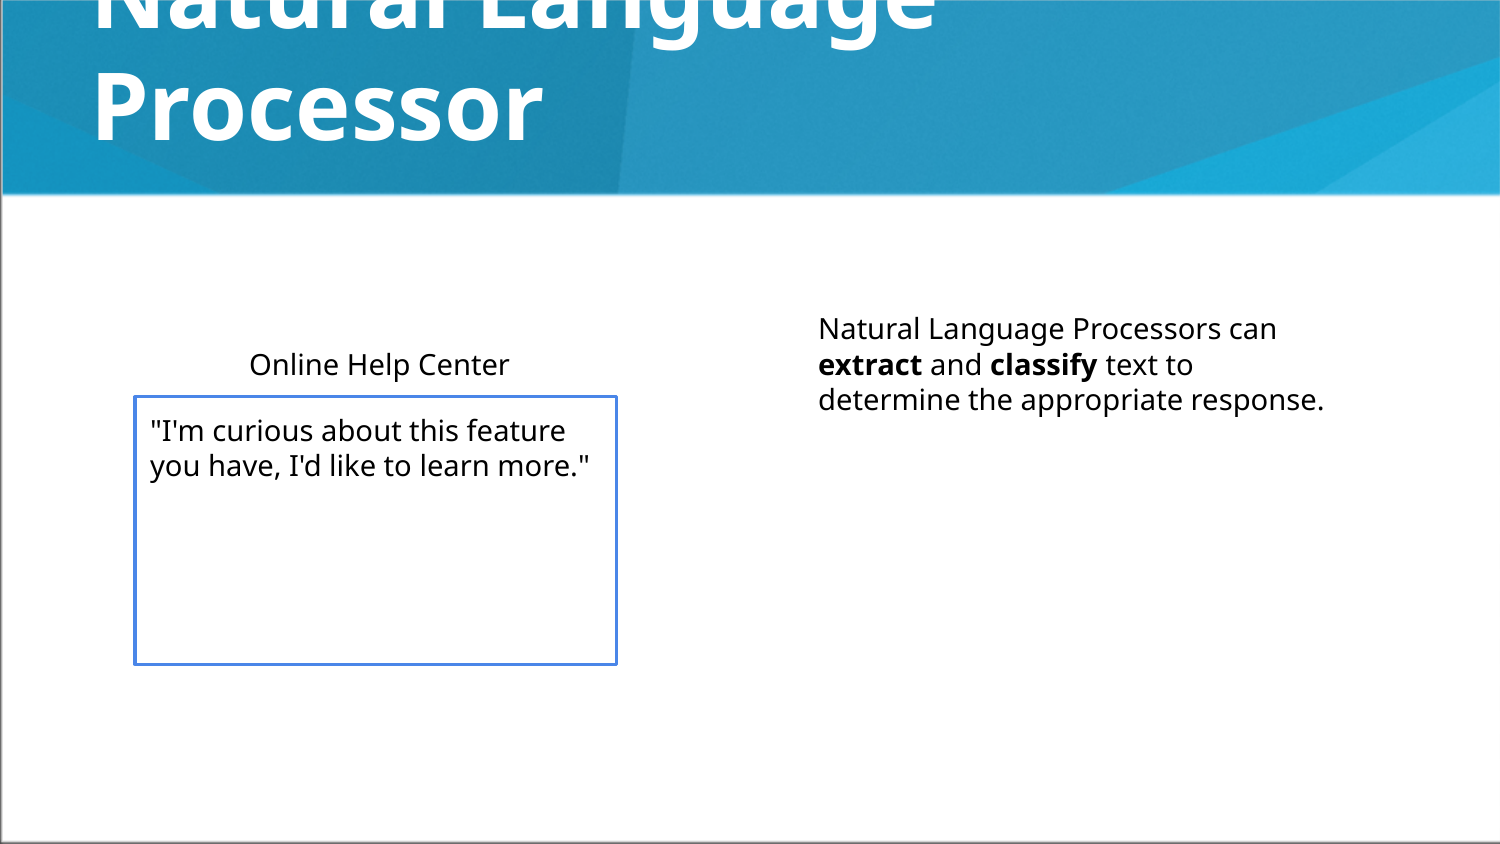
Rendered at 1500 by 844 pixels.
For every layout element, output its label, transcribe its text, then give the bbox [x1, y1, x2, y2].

picture [0, 0, 1500, 844]
text_box "I'm curious about this feature you have, I'd like to learn more." [135, 396, 617, 665]
title Natural Language Processor [75, 33, 1425, 175]
text_box Online Help Center [234, 331, 531, 397]
text_box Natural Language Processors can extract and classify text to determine the appropriate response. [803, 295, 1359, 431]
